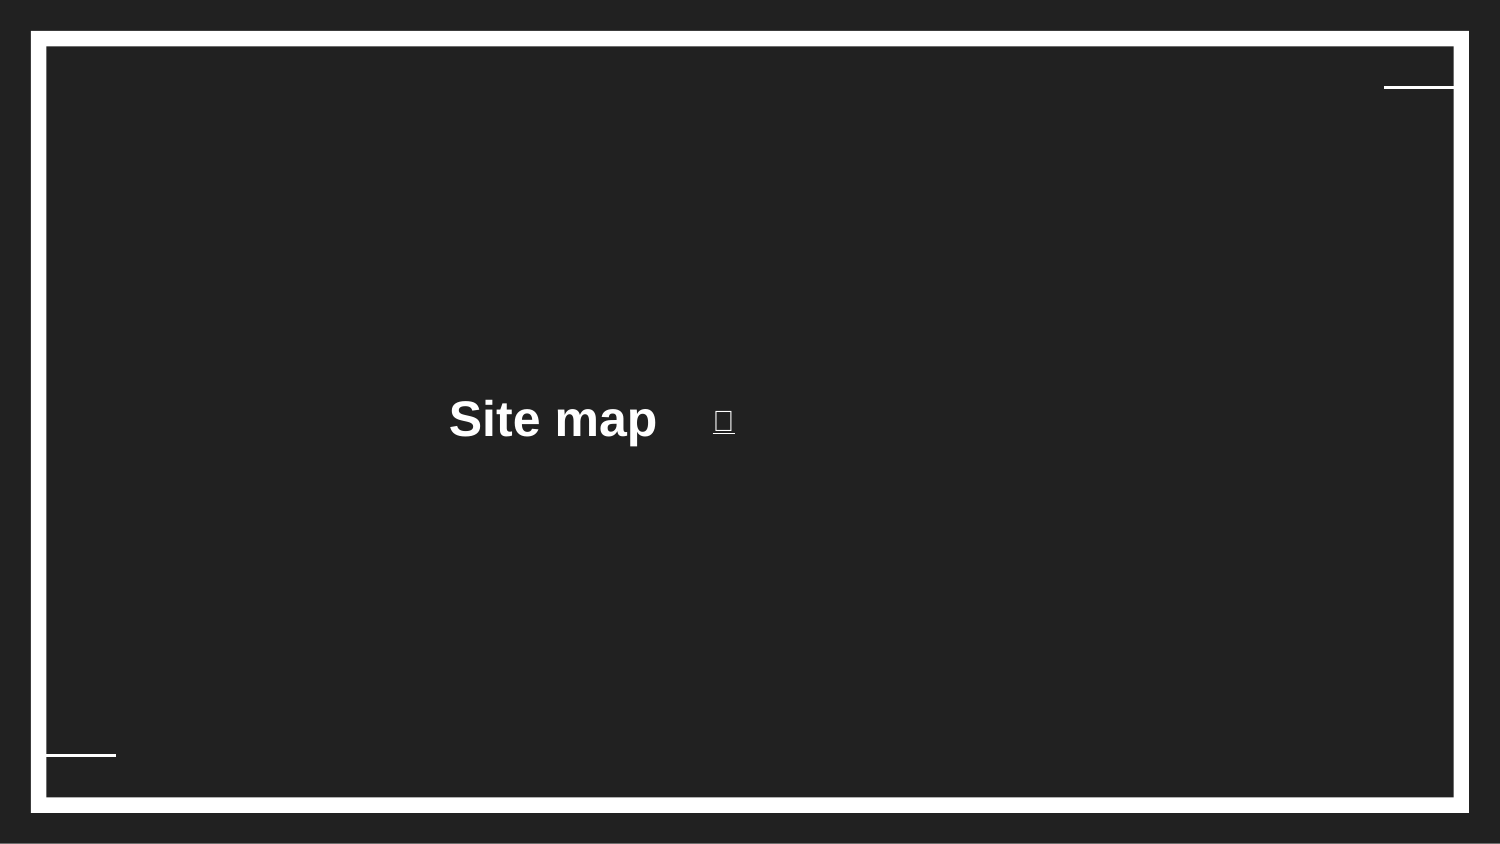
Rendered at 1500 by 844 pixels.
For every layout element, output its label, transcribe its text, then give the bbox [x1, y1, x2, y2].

title Site map [115, 232, 673, 602]
list 🐌 [697, 137, 1385, 697]
